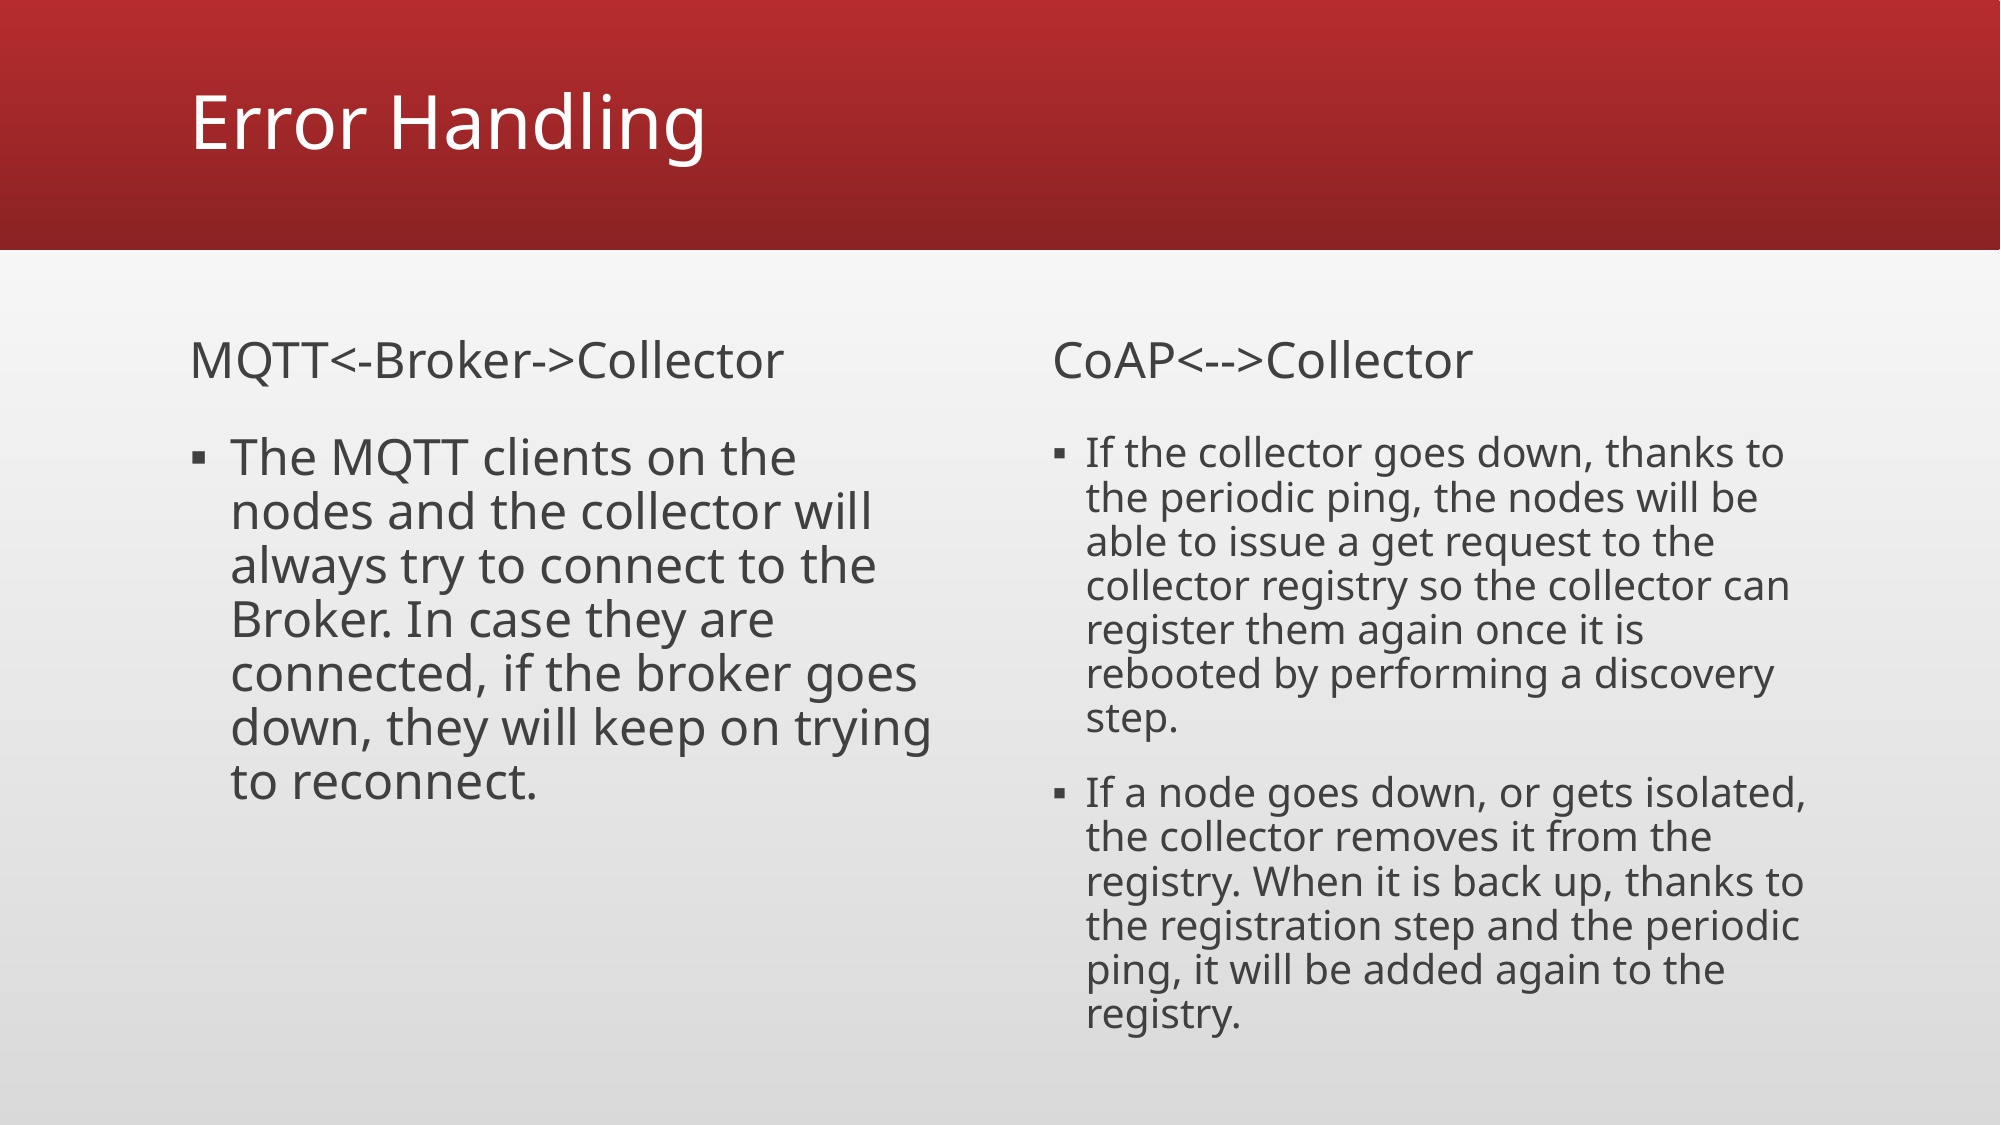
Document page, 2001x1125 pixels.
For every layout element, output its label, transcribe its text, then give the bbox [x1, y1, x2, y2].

title Error Handling [174, 16, 1825, 234]
list If the collector goes down, thanks to the periodic ping, the nodes will be able to issue a get request to the collector registry so the collector can register them again once it is rebooted by performing a discovery step. If a node goes down, or gets isolated, the collector removes it from the registry. When it is back up, thanks to the registration step and the periodic ping, it will be added again to the registry. [1037, 425, 1825, 1050]
list CoAP<-->Collector [1037, 299, 1825, 425]
list The MQTT clients on the nodes and the collector will always try to connect to the Broker. In case they are connected, if the broker goes down, they will keep on trying to reconnect. [174, 425, 963, 1050]
list MQTT<-Broker->Collector [174, 299, 963, 425]
